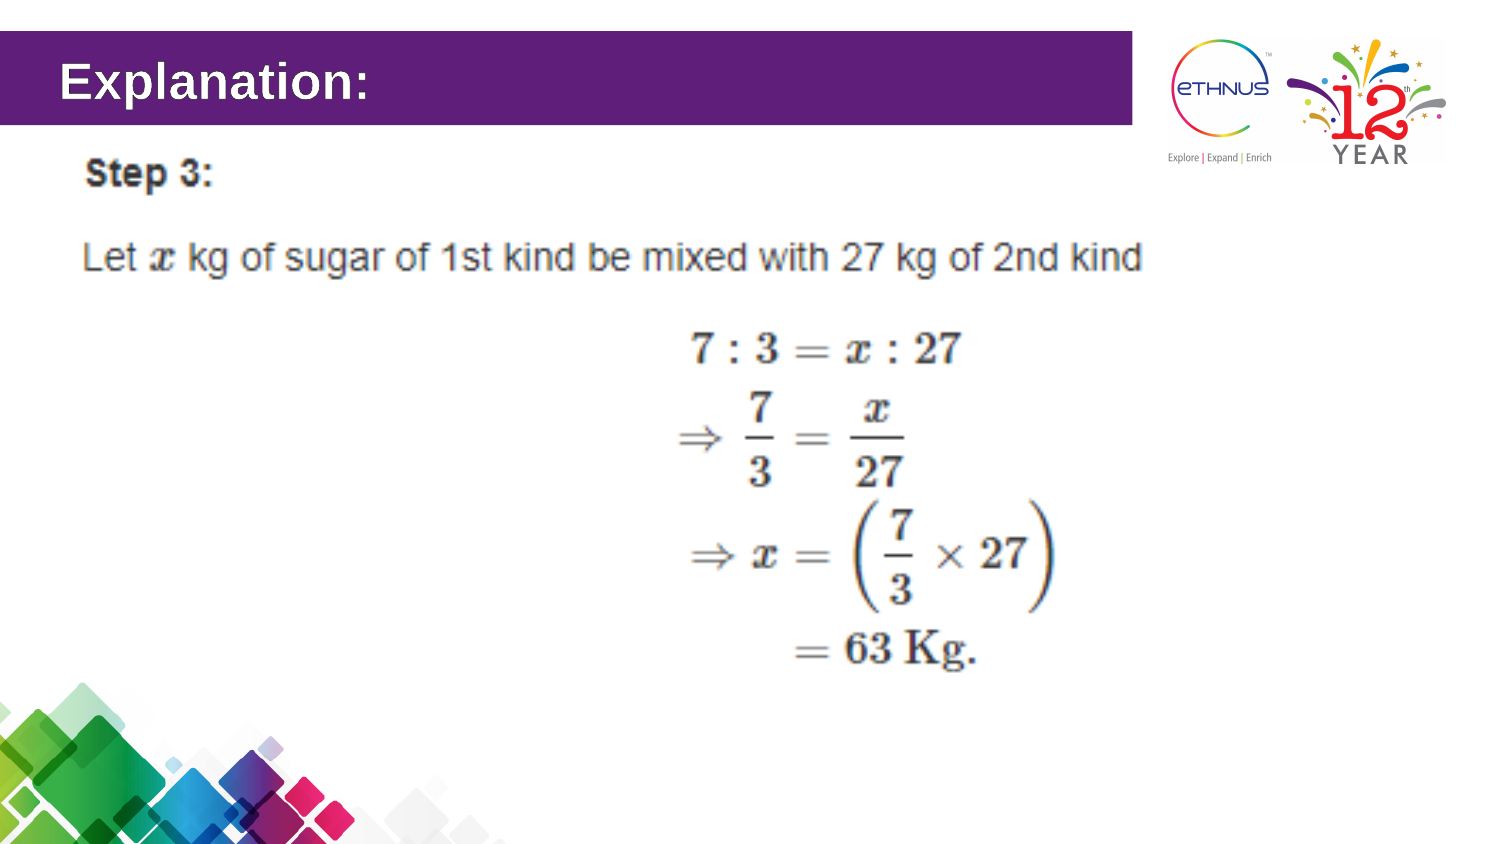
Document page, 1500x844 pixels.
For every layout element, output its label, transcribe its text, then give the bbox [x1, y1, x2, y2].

picture [1167, 38, 1447, 165]
picture [0, 137, 1163, 844]
title Explanation: [0, 31, 1133, 126]
